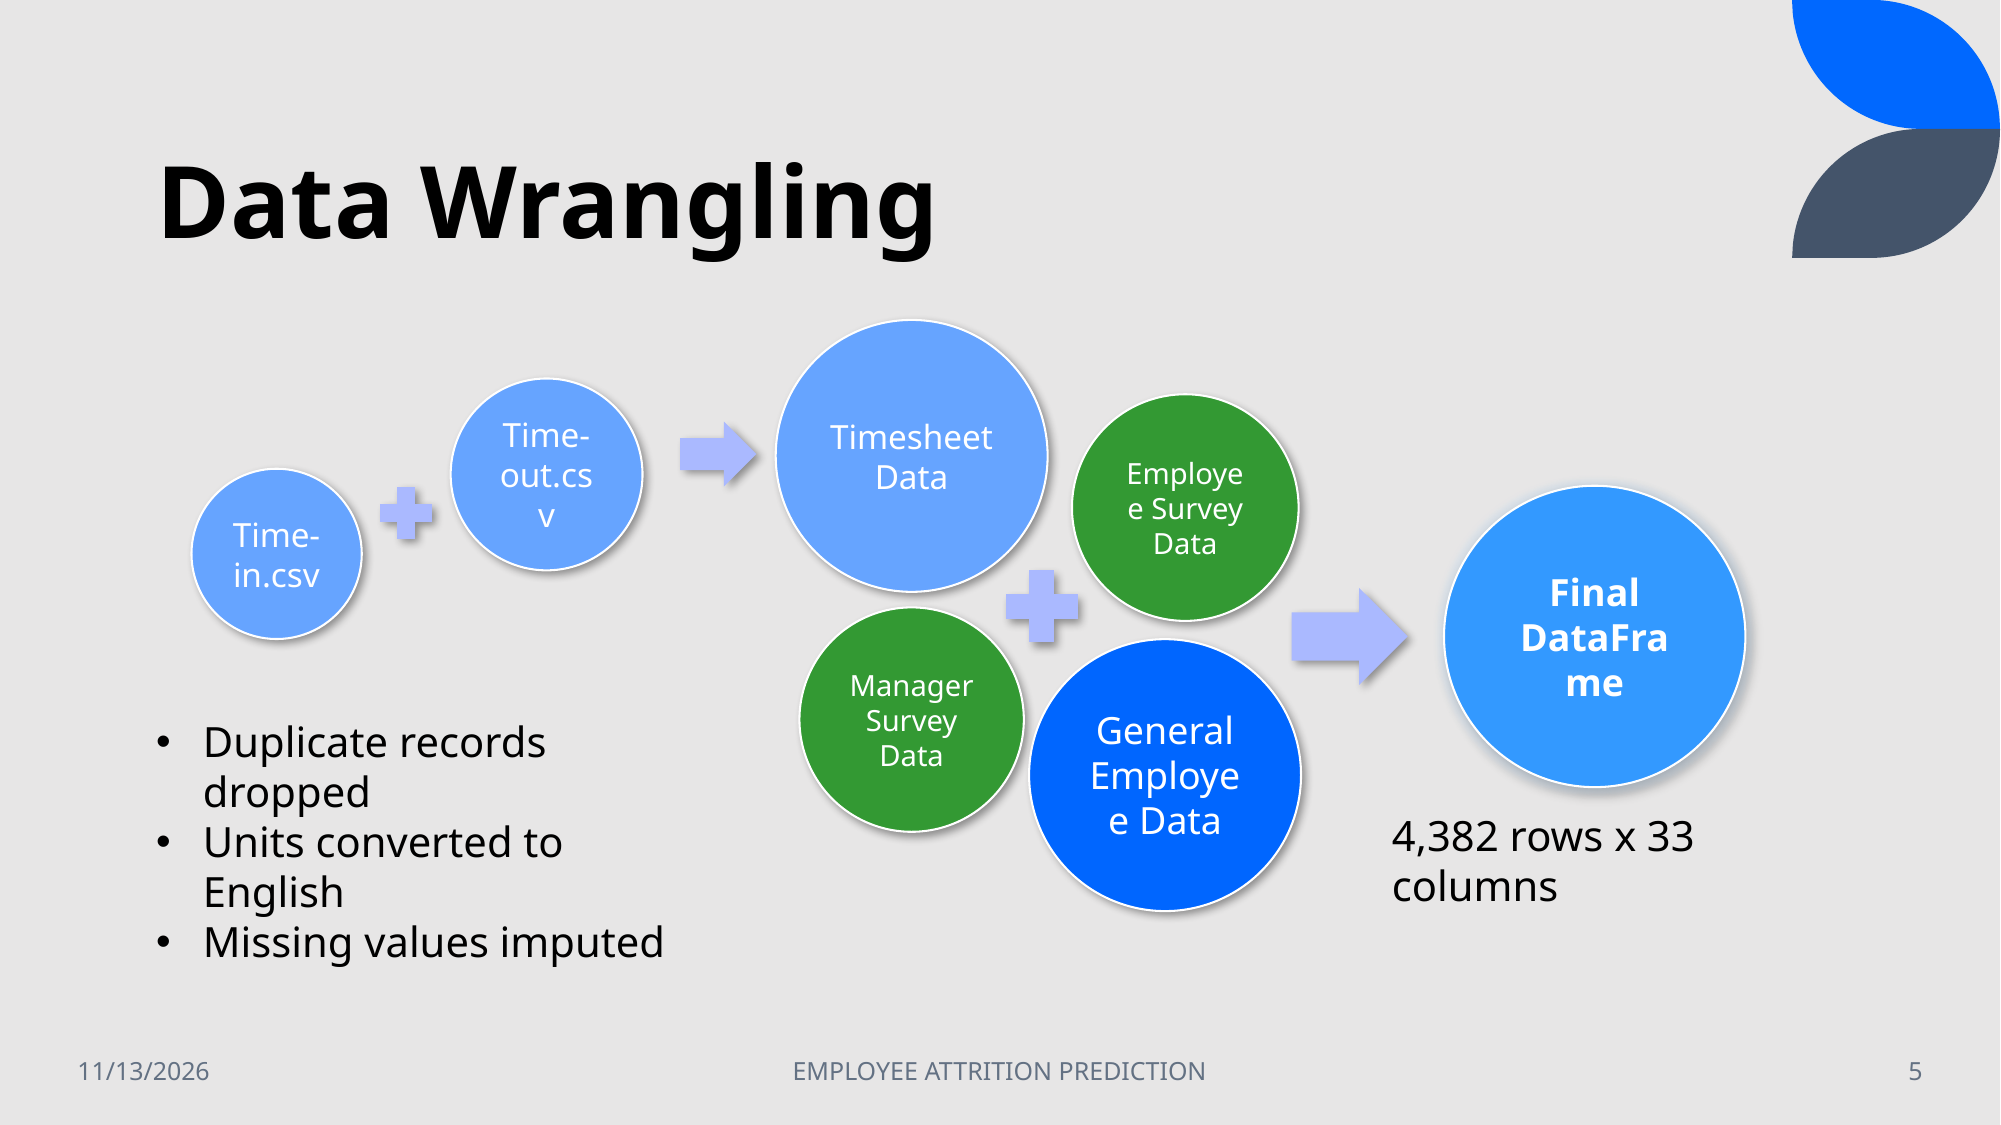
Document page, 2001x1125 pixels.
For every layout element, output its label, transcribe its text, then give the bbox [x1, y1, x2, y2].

text_box [1006, 570, 1078, 642]
text_box Duplicate records dropped Units converted to English Missing values imputed [141, 708, 719, 974]
text_box [380, 487, 432, 539]
text_box Employee Survey Data [1070, 393, 1300, 622]
text_box Manager Survey Data [798, 606, 1025, 833]
text_box 4,382 rows x 33 columns [1377, 802, 1859, 918]
text_box [1291, 587, 1408, 686]
text_box General Employee Data [1028, 638, 1303, 913]
title Data Wrangling [141, 50, 1746, 269]
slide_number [62, 1042, 342, 1103]
text_box Timesheet Data [774, 318, 1049, 593]
text_box Time-in.csv [190, 467, 363, 641]
text_box Final DataFrame [1442, 484, 1747, 789]
slide_number 5 [1665, 1042, 1938, 1103]
footer EMPLOYEE ATTRITION PREDICTION [662, 1042, 1338, 1103]
text_box [680, 421, 757, 487]
text_box Time-out.csv [449, 377, 644, 572]
